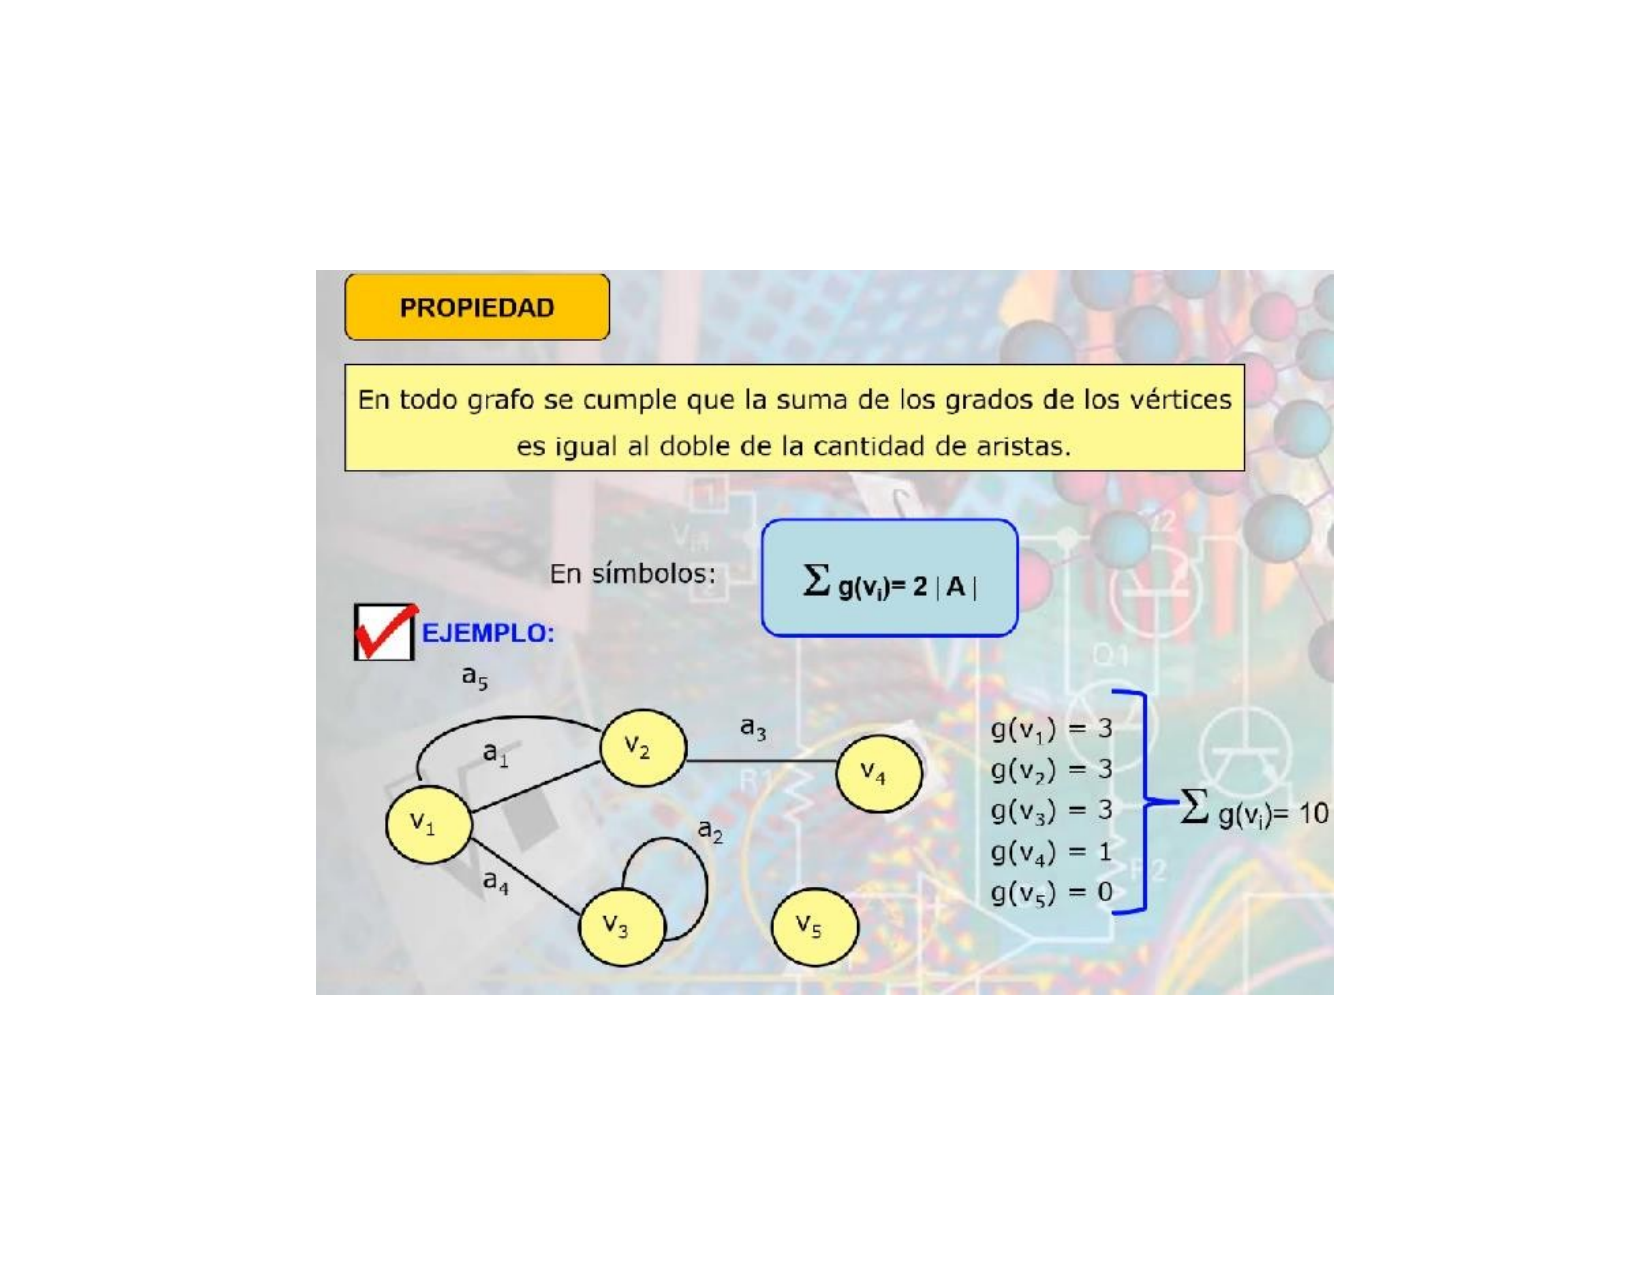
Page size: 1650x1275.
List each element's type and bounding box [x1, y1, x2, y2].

picture [316, 270, 1334, 995]
